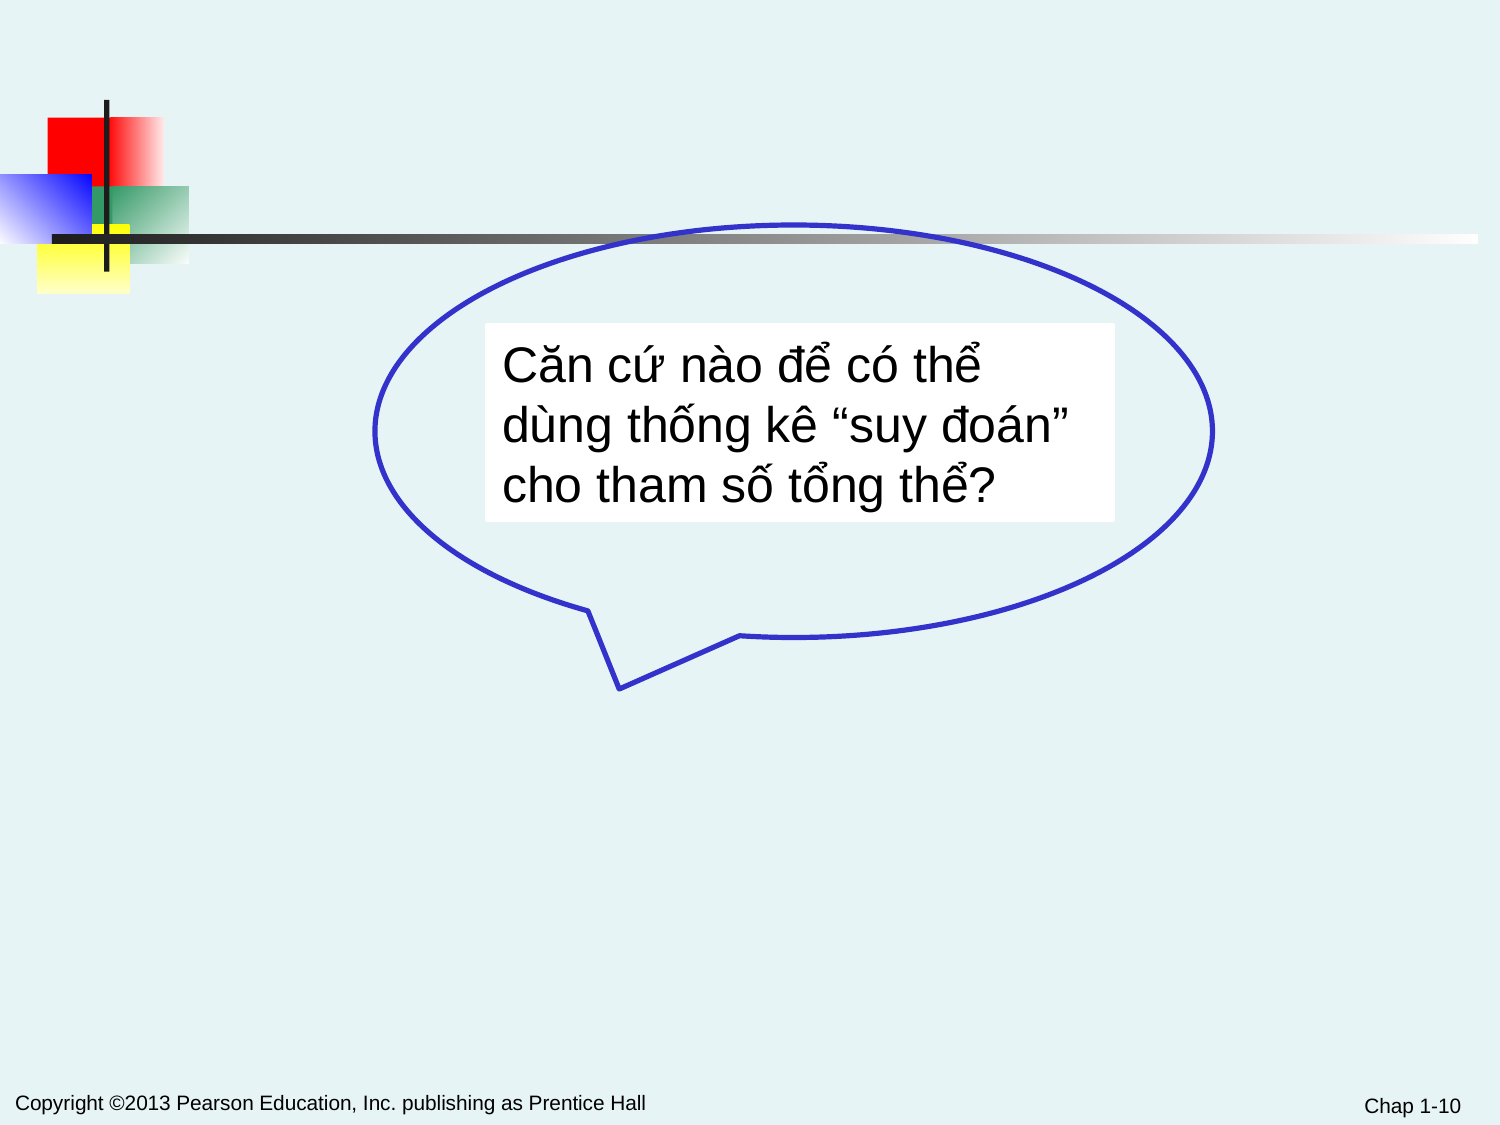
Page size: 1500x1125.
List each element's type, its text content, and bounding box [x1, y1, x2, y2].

slide_number Chap 1- [1124, 1071, 1476, 1125]
text_box Căn cứ nào để có thể dùng thống kê “suy đoán” cho tham số tổng thể? [485, 323, 1115, 522]
text_box [374, 224, 1213, 690]
footer Copyright ©2013 Pearson Education, Inc. publishing as Prentice Hall [0, 1082, 725, 1125]
